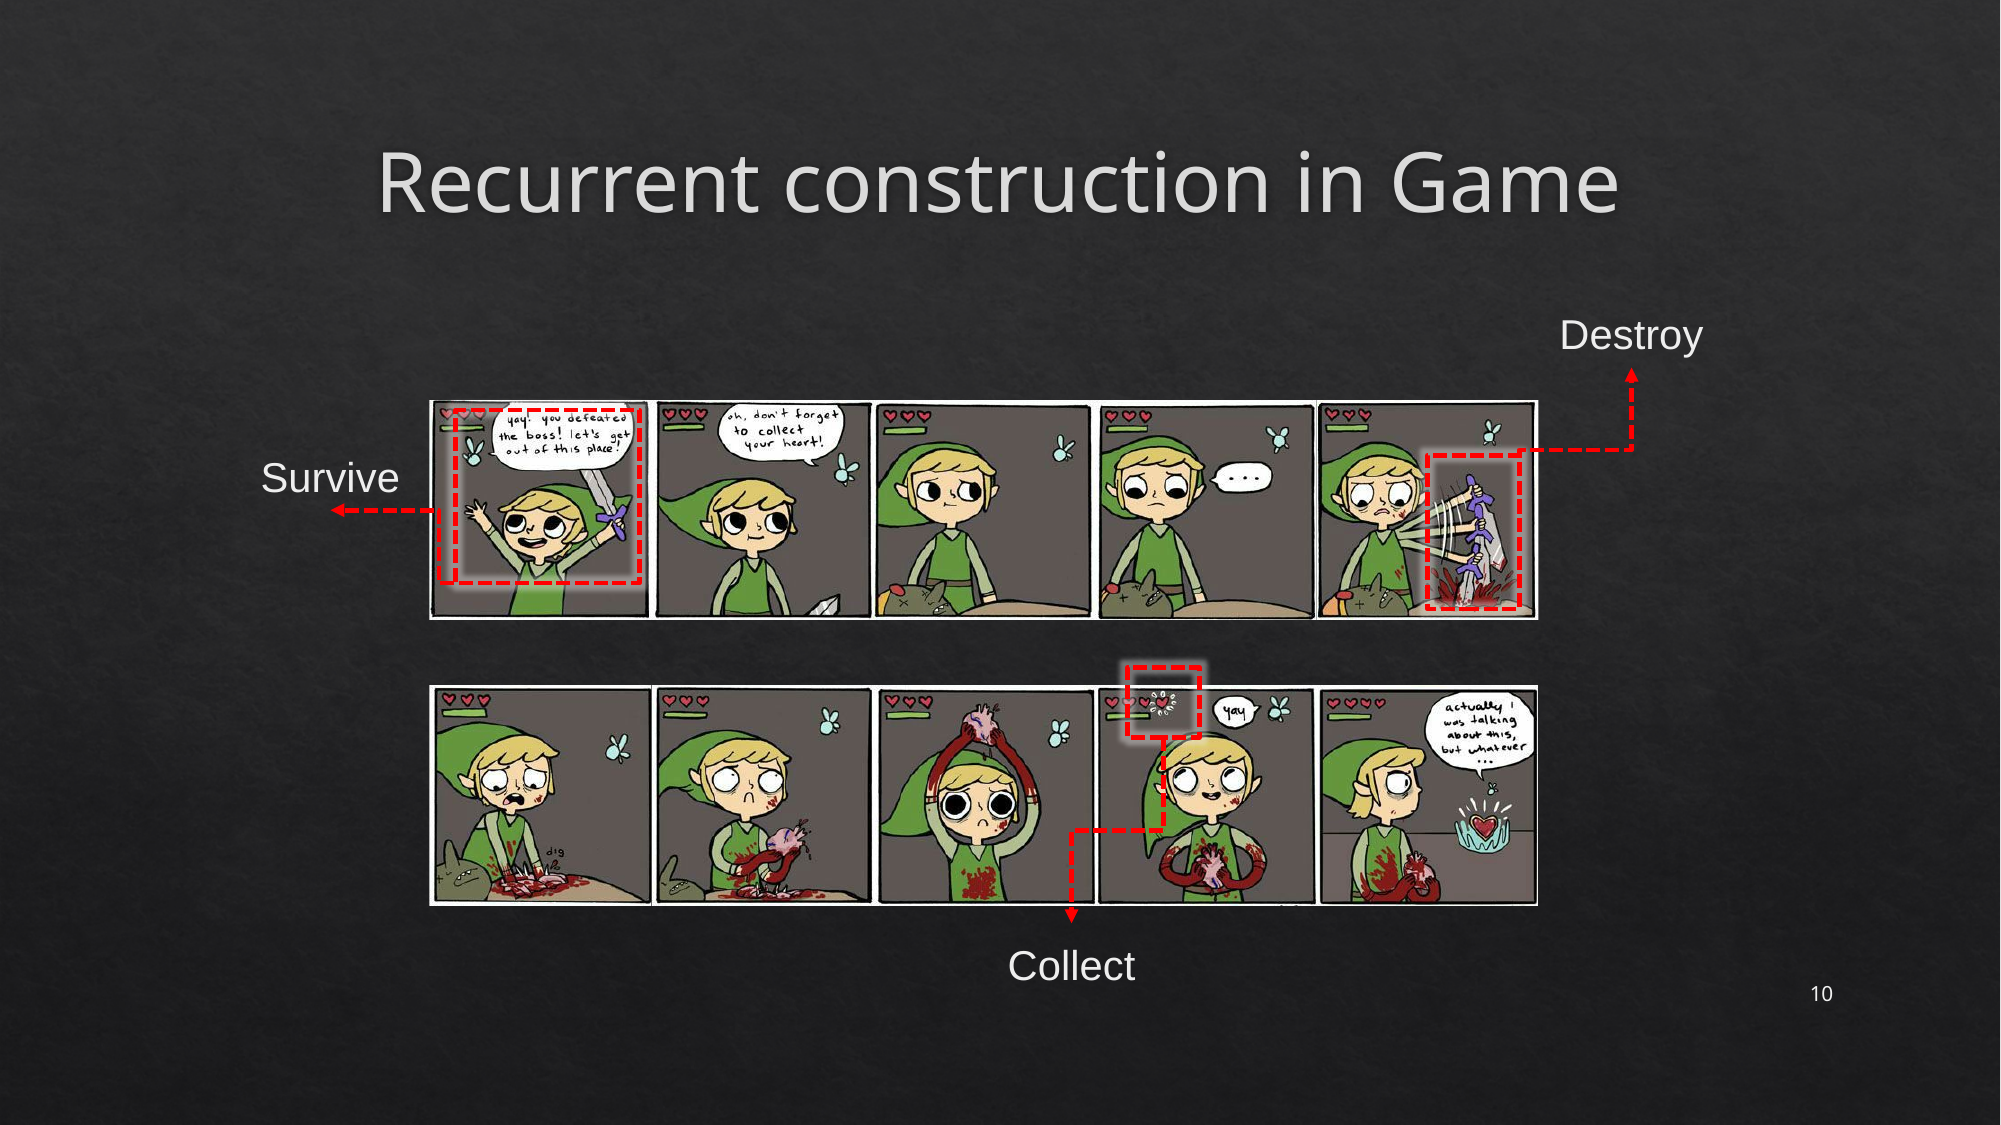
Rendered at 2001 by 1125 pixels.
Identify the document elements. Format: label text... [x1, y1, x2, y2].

title Recurrent construction in Game [149, 99, 1849, 260]
slide_number 10 [1724, 965, 1849, 1025]
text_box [244, 292, 1725, 999]
